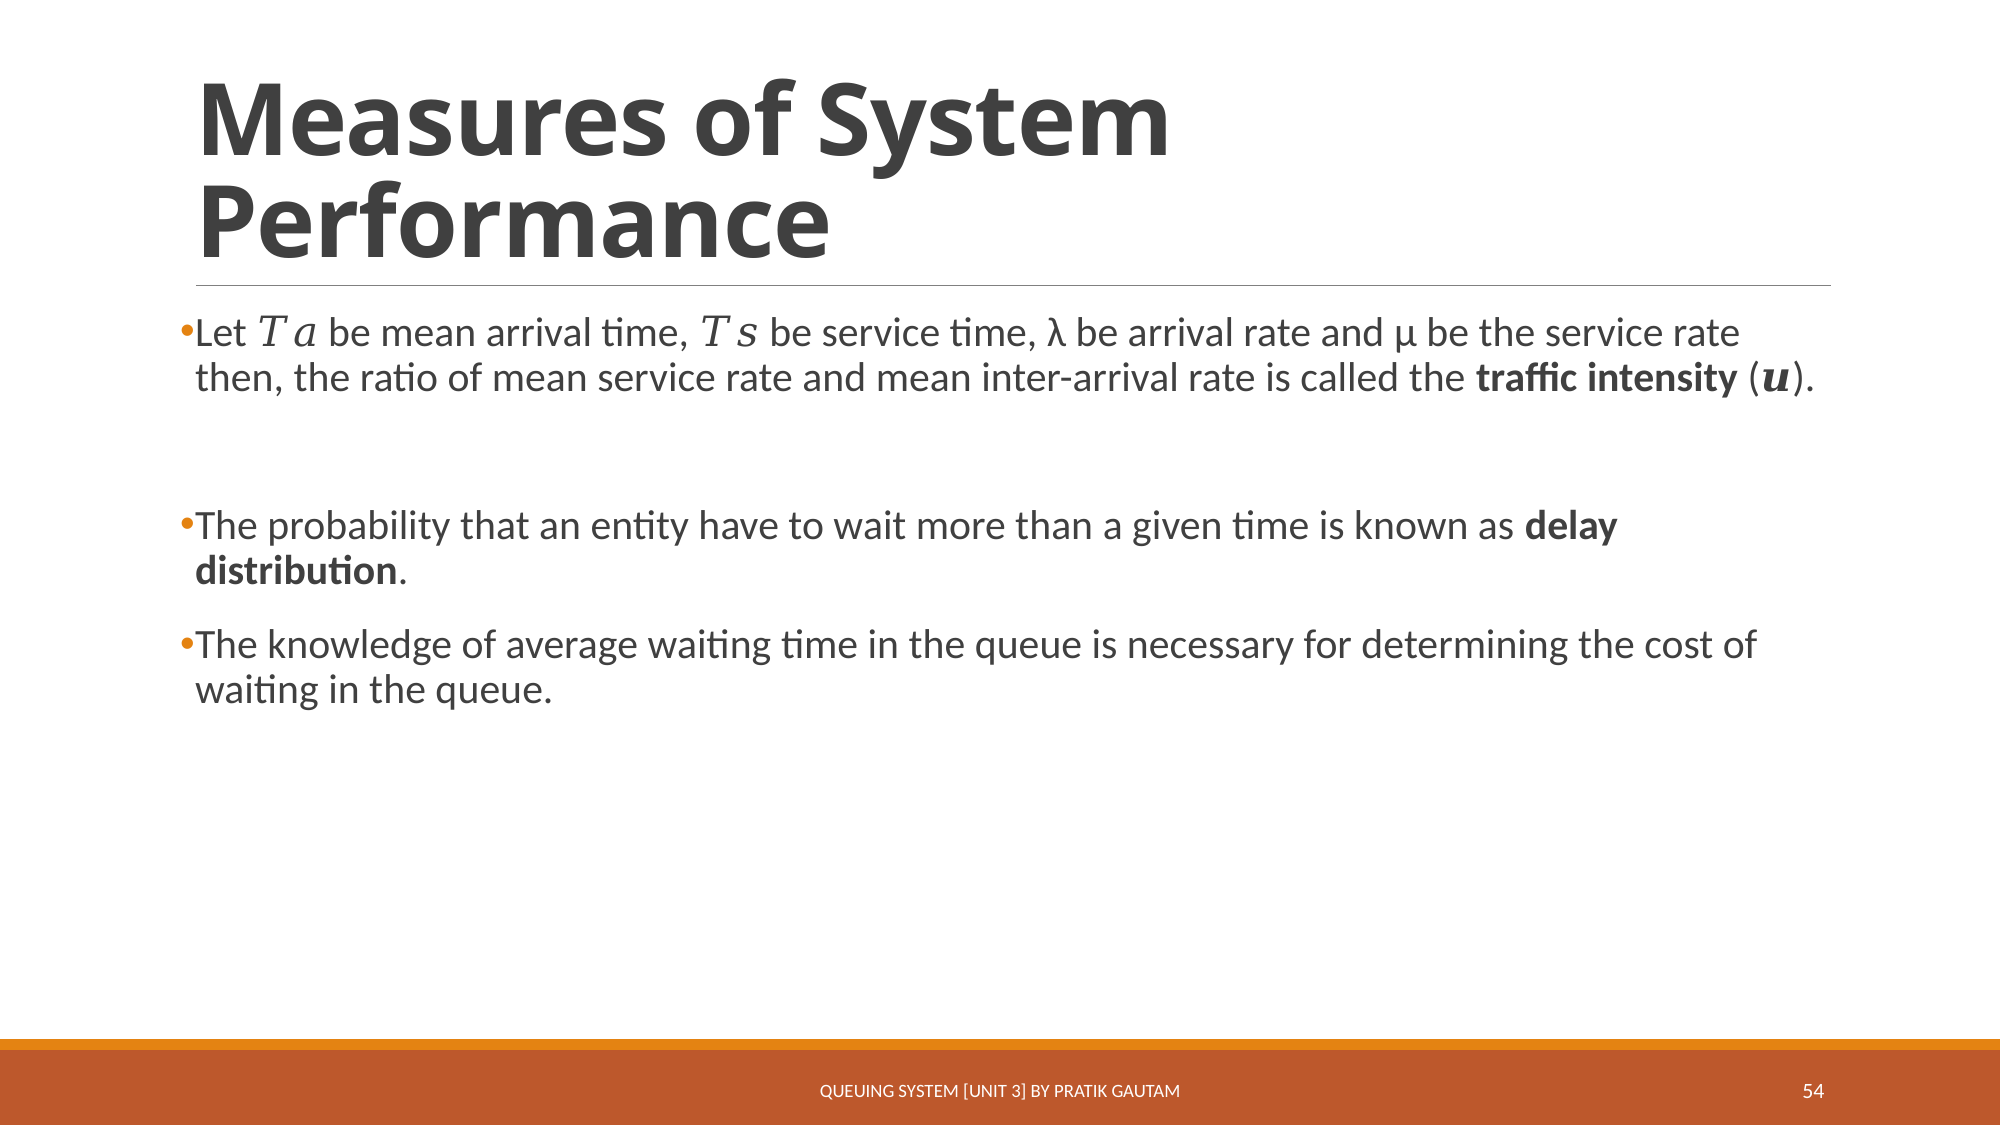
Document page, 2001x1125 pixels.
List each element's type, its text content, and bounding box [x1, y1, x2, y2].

footer Queuing System [Unit 3] By Pratik Gautam [604, 1059, 1396, 1120]
title Measures of System Performance [180, 47, 1830, 285]
slide_number 54 [1624, 1059, 1840, 1120]
